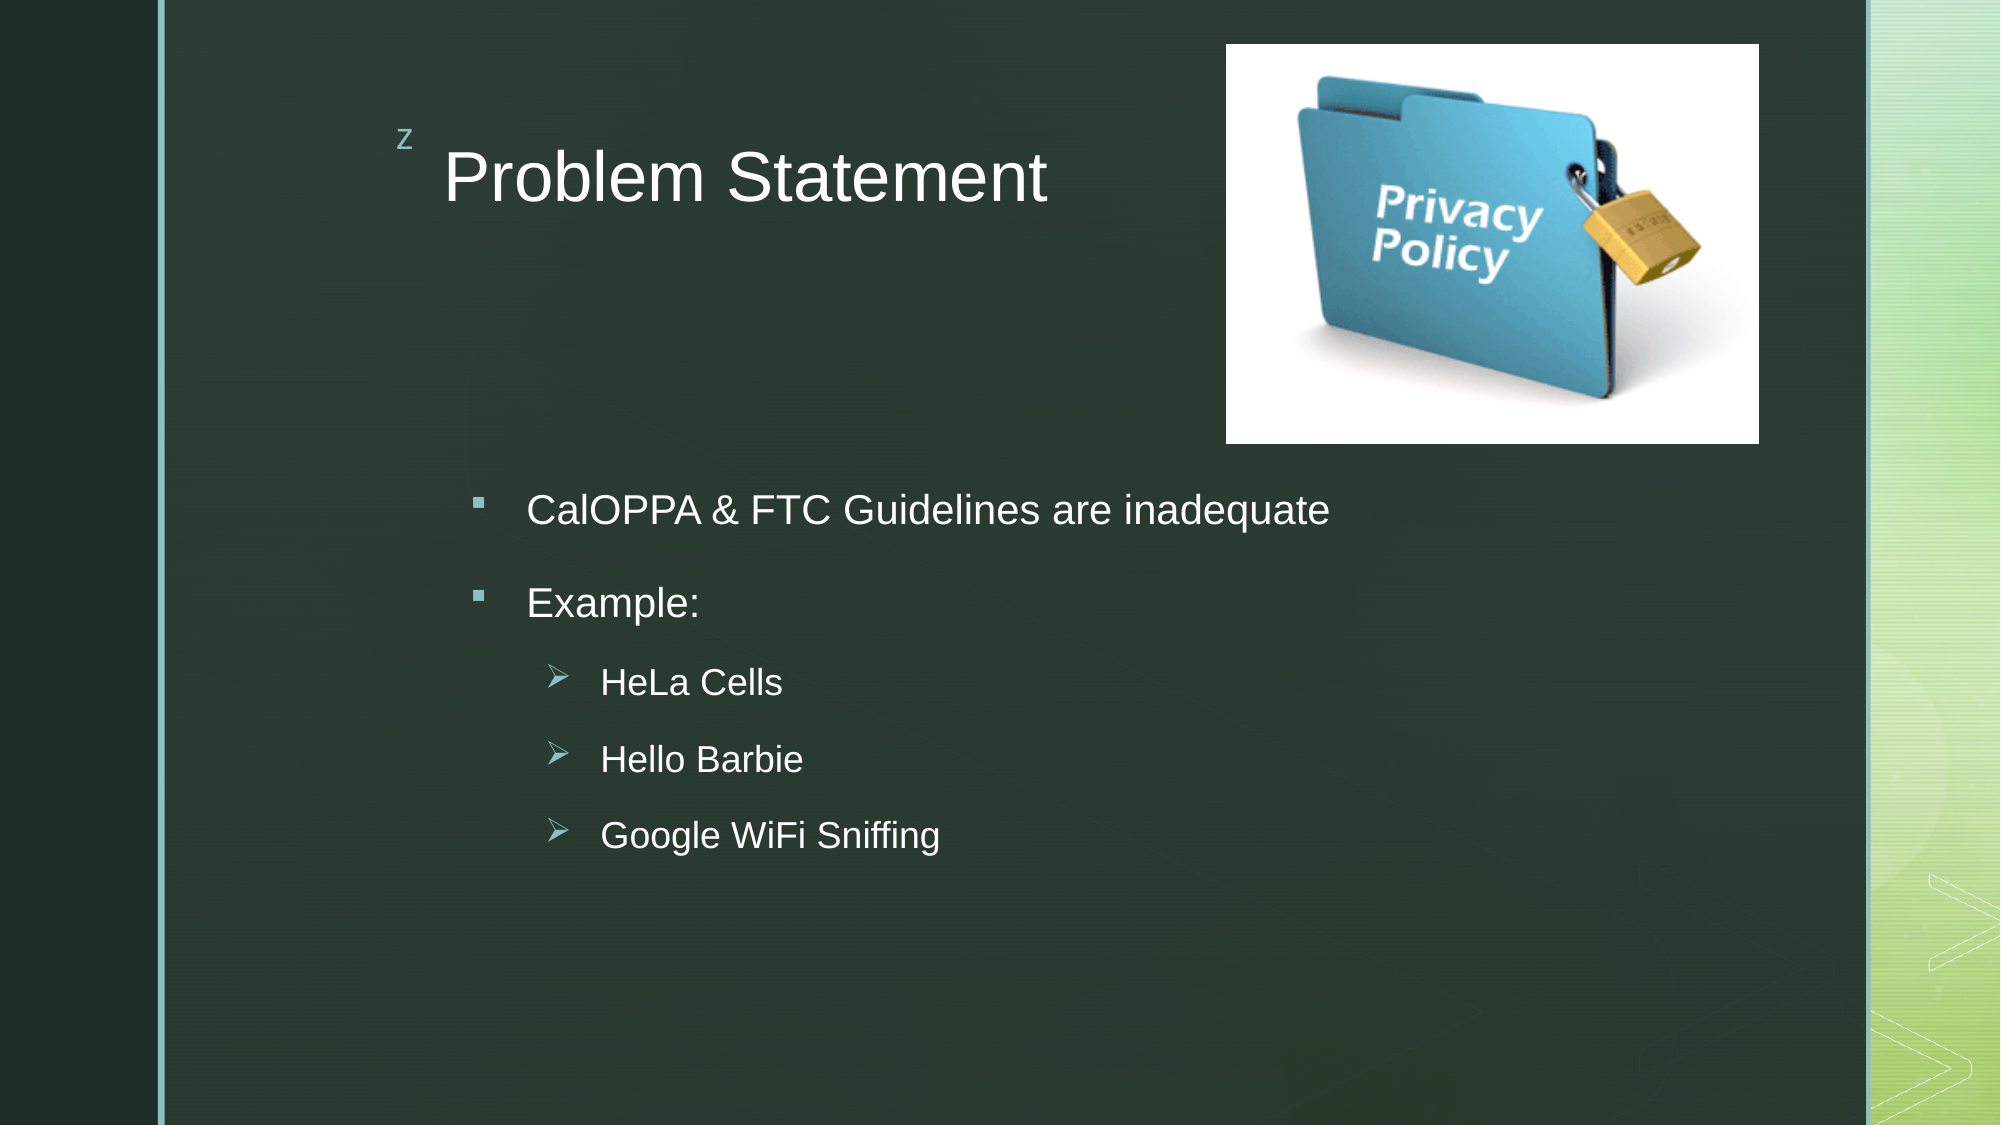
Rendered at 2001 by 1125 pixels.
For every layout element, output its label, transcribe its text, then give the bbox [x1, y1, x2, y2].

picture [1871, 0, 2001, 1125]
list CalOPPA & FTC Guidelines are inadequate Example: HeLa Cells Hello Barbie Google WiFi Sniffing [454, 336, 1734, 993]
picture [1226, 44, 1759, 444]
title Problem Statement [428, 132, 1226, 310]
